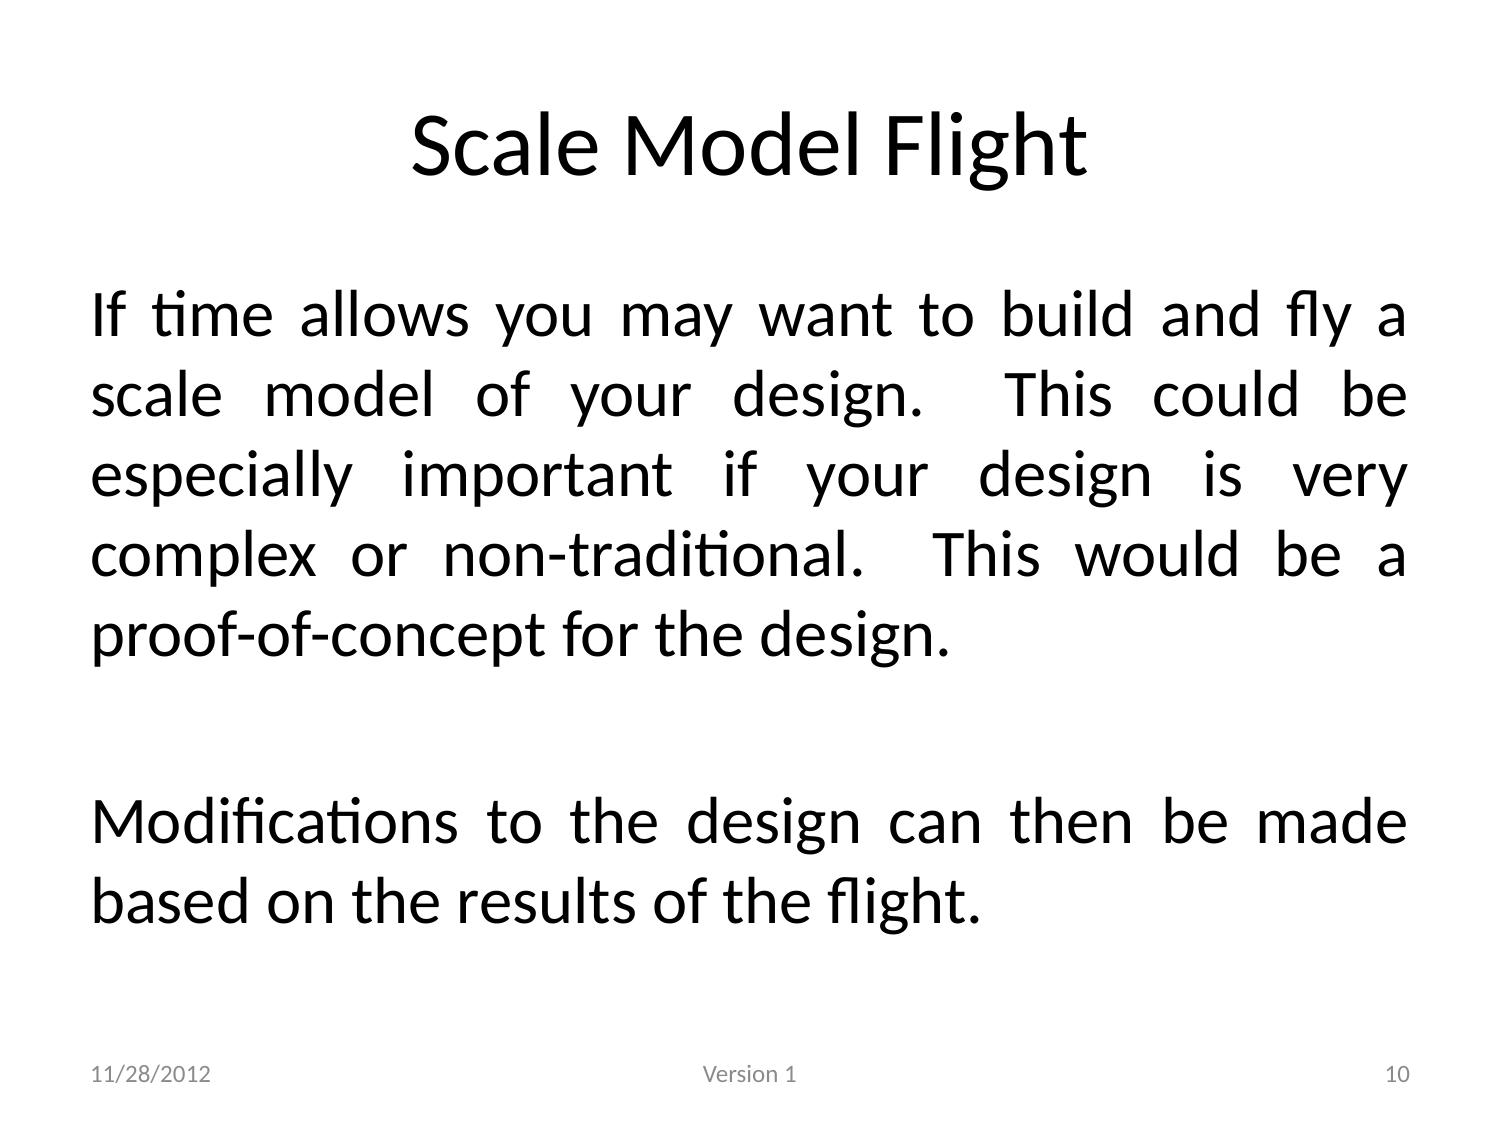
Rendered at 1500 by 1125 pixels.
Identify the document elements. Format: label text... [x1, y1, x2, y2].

list If time allows you may want to build and fly a scale model of your design. This could be especially important if your design is very complex or non-traditional. This would be a proof-of-concept for the design. Modifications to the design can then be made based on the results of the flight. [75, 262, 1425, 1005]
slide_number 10 [1074, 1042, 1425, 1103]
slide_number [75, 1042, 425, 1103]
footer Version 1 [512, 1042, 988, 1103]
title Scale Model Flight [75, 45, 1425, 233]
